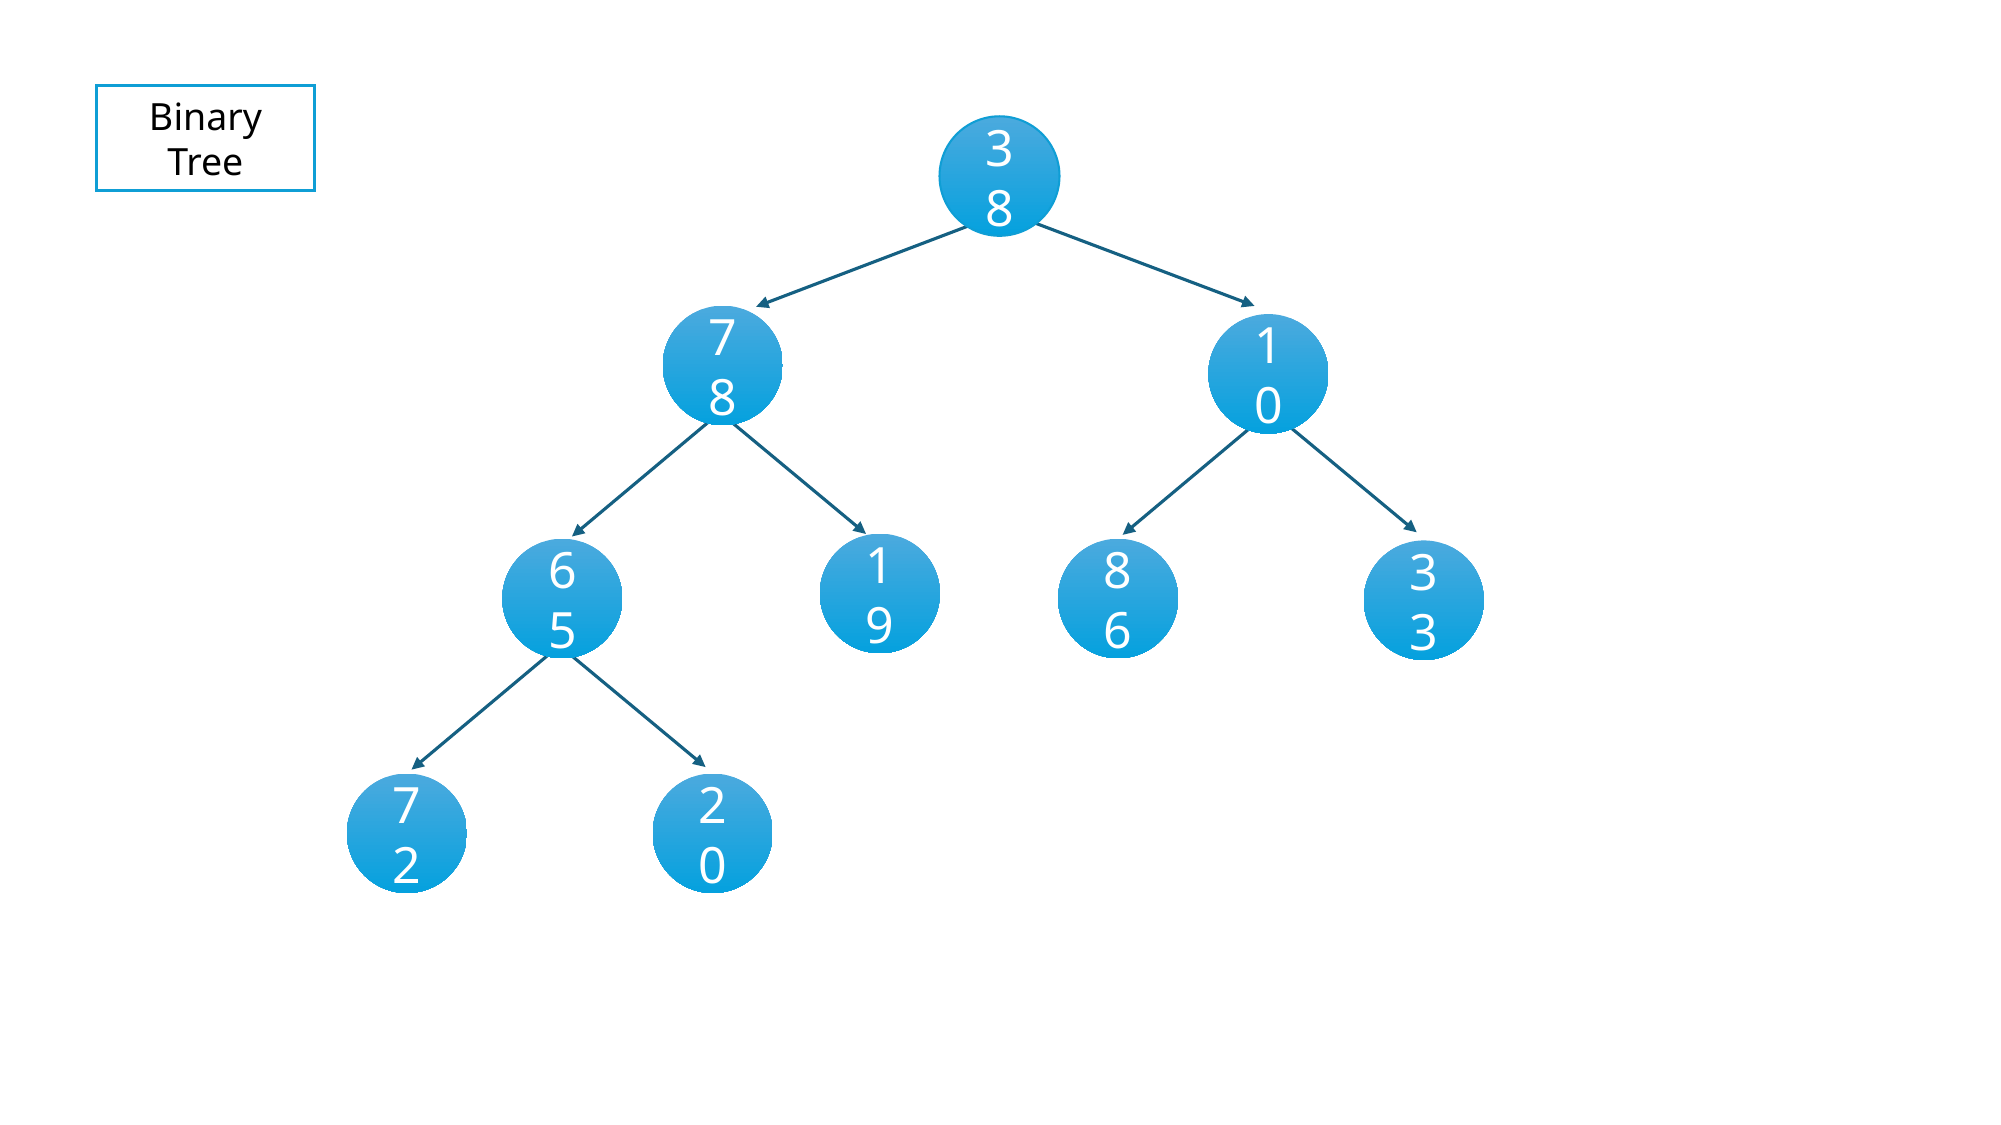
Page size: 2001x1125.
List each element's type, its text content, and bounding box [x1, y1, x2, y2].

text_box 20 [651, 772, 774, 895]
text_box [564, 649, 707, 768]
text_box 19 [818, 532, 941, 655]
text_box 38 [938, 115, 1061, 237]
text_box 33 [1362, 539, 1485, 661]
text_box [571, 416, 715, 537]
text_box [724, 416, 867, 535]
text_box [1275, 414, 1418, 533]
text_box 72 [345, 772, 468, 895]
text_box 78 [661, 304, 784, 427]
text_box 86 [1057, 537, 1180, 660]
text_box 65 [501, 537, 624, 660]
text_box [755, 212, 1004, 308]
text_box Binary Tree [95, 84, 316, 192]
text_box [1122, 414, 1266, 536]
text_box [1007, 212, 1256, 307]
text_box 10 [1207, 313, 1330, 435]
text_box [411, 649, 555, 771]
